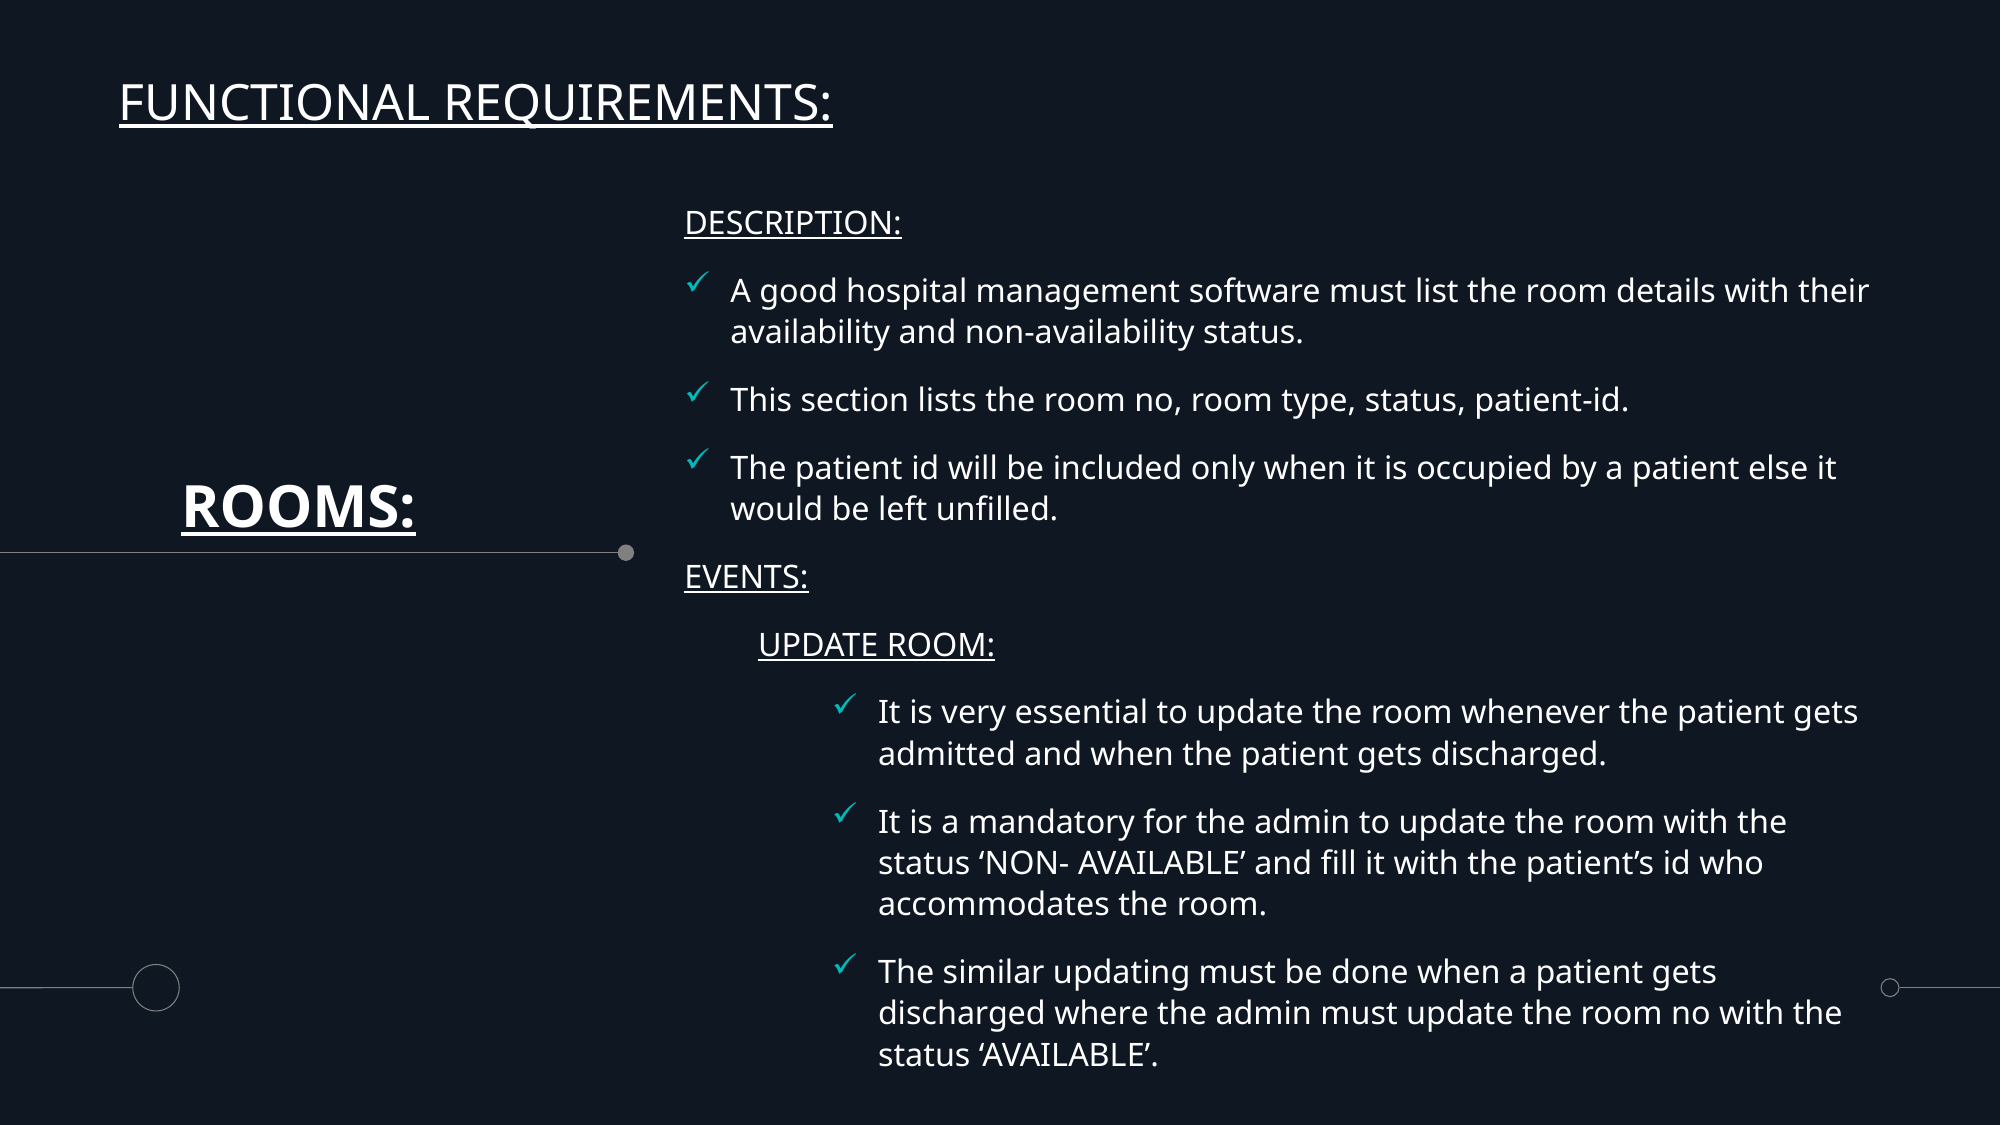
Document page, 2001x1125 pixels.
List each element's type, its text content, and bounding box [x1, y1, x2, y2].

text_box FUNCTIONAL REQUIREMENTS: [104, 63, 1105, 138]
list DESCRIPTION: A good hospital management software must list the room details with their availability and non-availability status. This section lists the room no, room type, status, patient-id. The patient id will be included only when it is occupied by a patient else it would be left unfilled. EVENTS: UPDATE ROOM: It is very essential to update the room whenever the patient gets admitted and when the patient gets discharged. It is a mandatory for the admin to update the room with the status ‘NON- AVAILABLE’ and fill it with the patient’s id who accommodates the room. The similar updating must be done when a patient gets discharged where the admin must update the room no with the status ‘AVAILABLE’. [684, 132, 1881, 1084]
title ROOMS: [181, 346, 684, 540]
